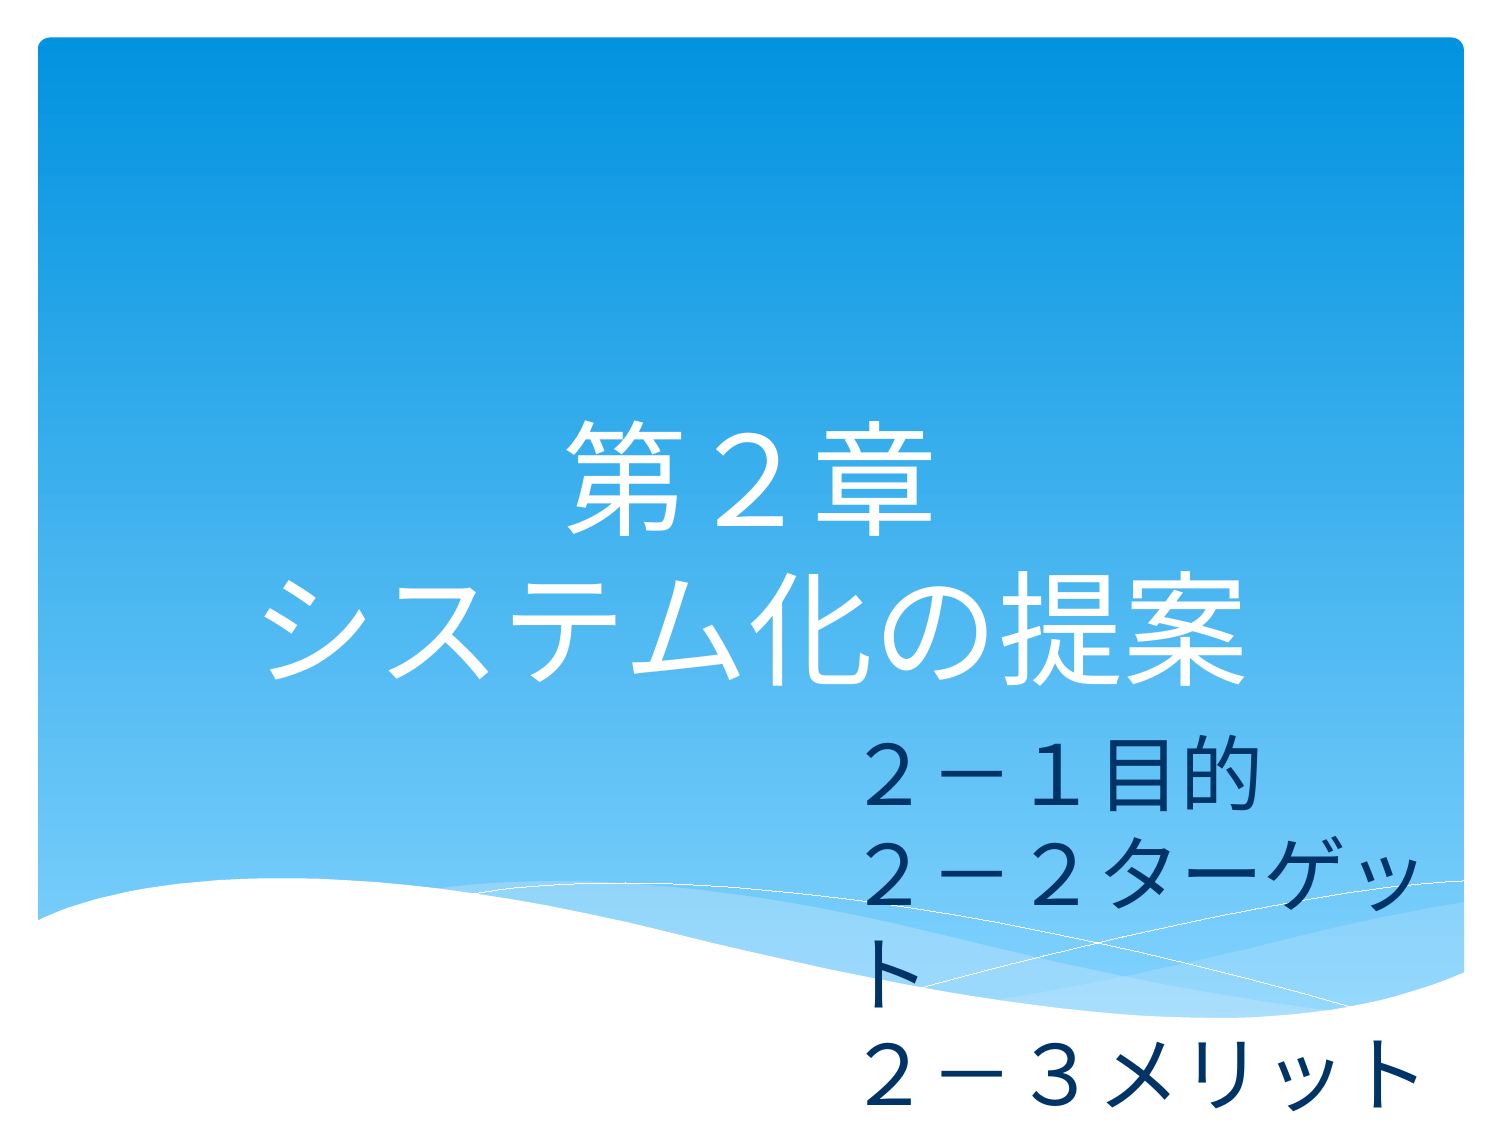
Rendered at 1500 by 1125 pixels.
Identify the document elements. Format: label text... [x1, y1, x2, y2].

title 第２章 システム化の提案 [41, 416, 1459, 709]
text_box ２－１目的 ２－２ターゲット ２－３メリット [832, 825, 1459, 1125]
